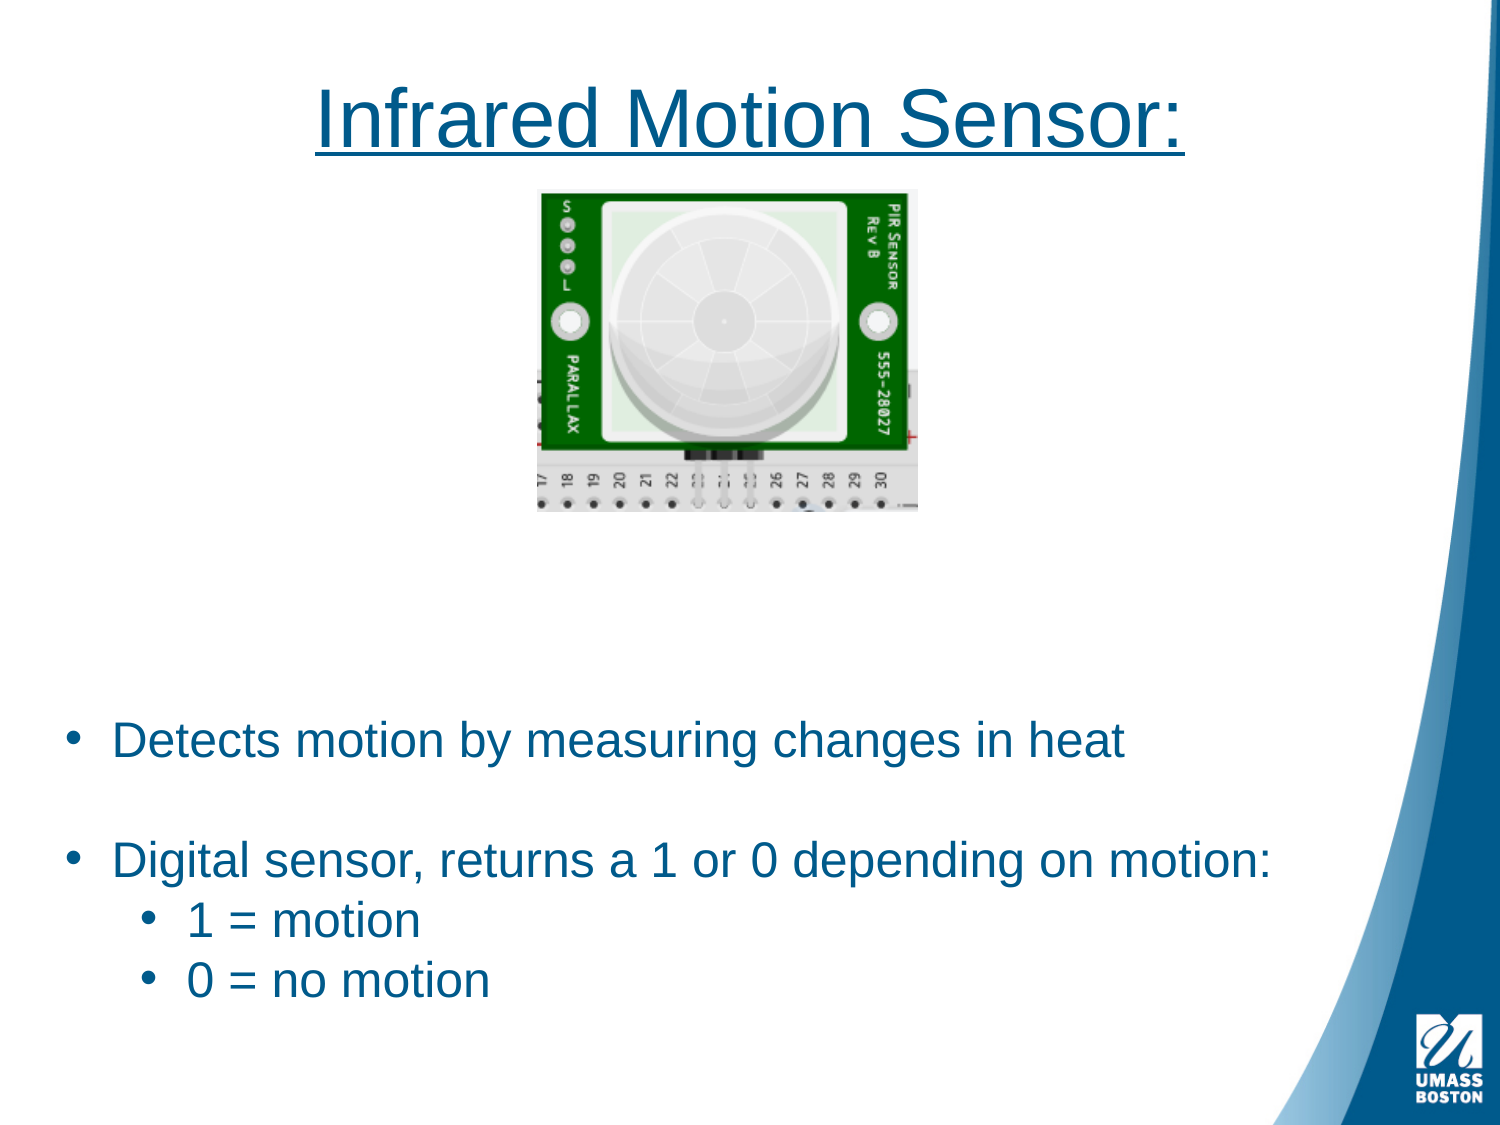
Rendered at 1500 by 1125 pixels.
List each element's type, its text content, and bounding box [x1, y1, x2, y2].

text_box Infrared Motion Sensor: [187, 56, 1313, 172]
picture [0, 0, 1500, 1125]
text_box Detects motion by measuring changes in heat Digital sensor, returns a 1 or 0 depending on motion: 1 = motion 0 = no motion [50, 699, 1363, 1015]
